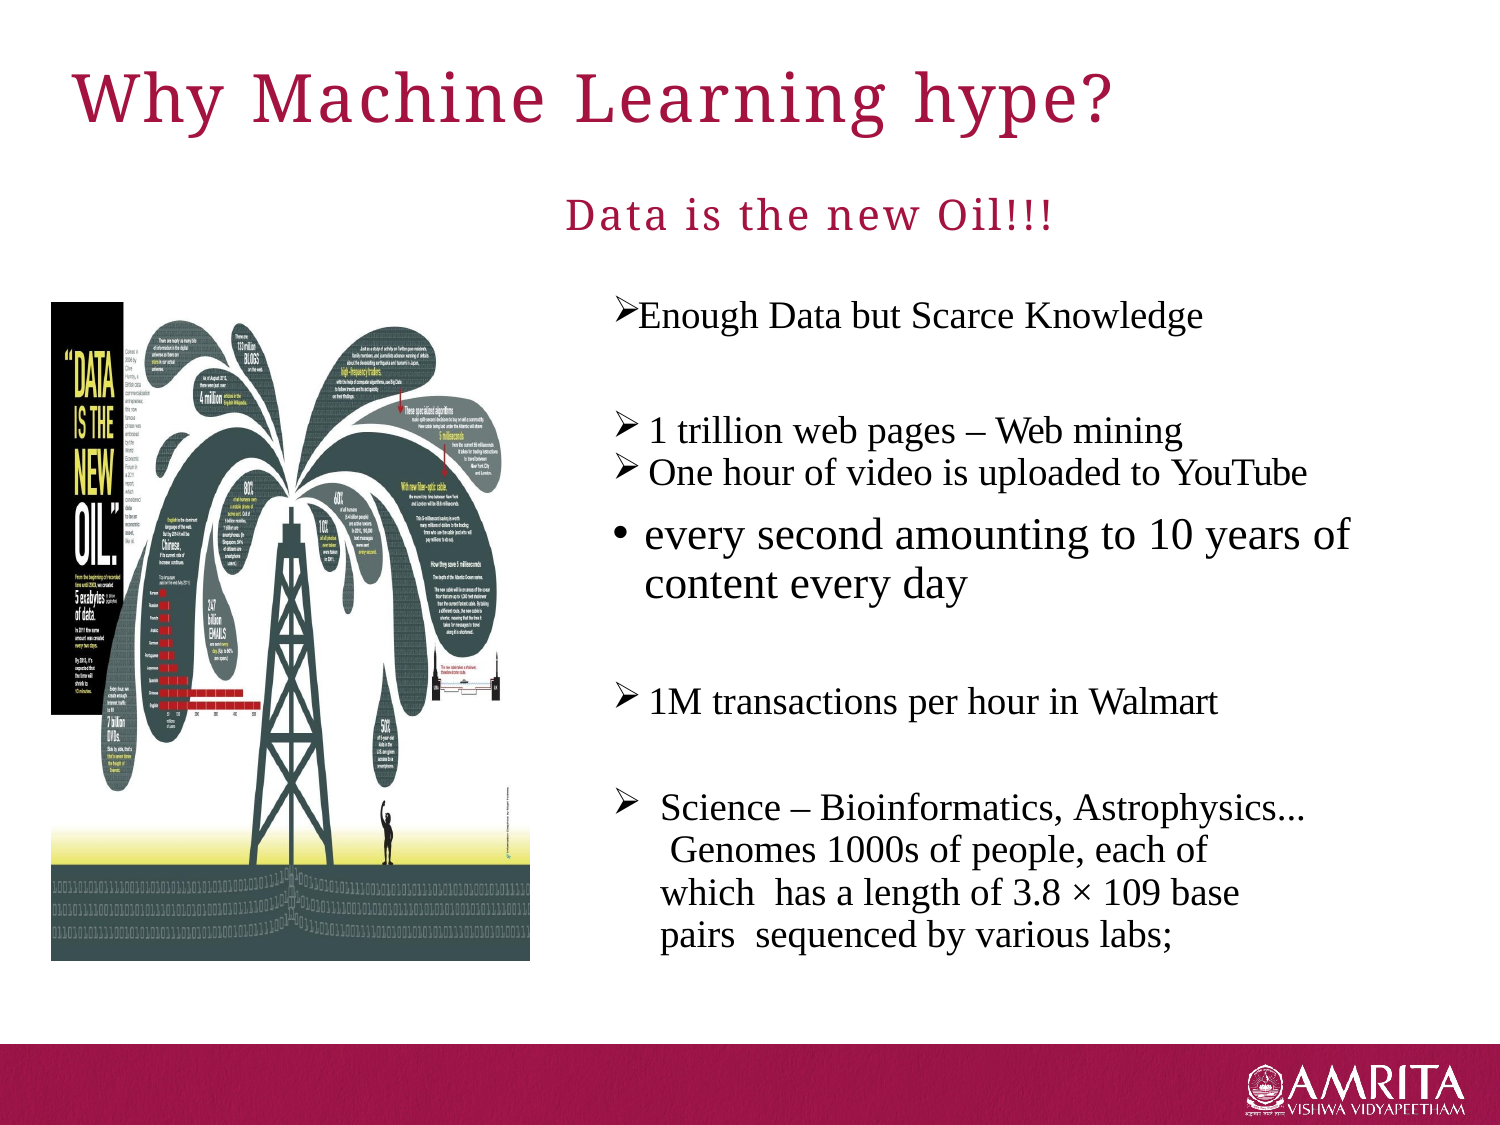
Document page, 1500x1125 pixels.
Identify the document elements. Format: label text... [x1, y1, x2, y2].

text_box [51, 302, 530, 961]
list Data is the new Oil!!! Enough Data but Scarce Knowledge 1 trillion web pages – Web mining One hour of video is uploaded to YouTube every second amounting to 10 years of content every day 1M transactions per hour in Walmart Science – Bioinformatics, Astrophysics... Genomes 1000s of people, each of which has a length of 3.8 × 109 base pairs sequenced by various labs; [548, 190, 1450, 992]
title Why Machine Learning hype? [70, 0, 1450, 190]
picture [0, 1044, 1500, 1125]
